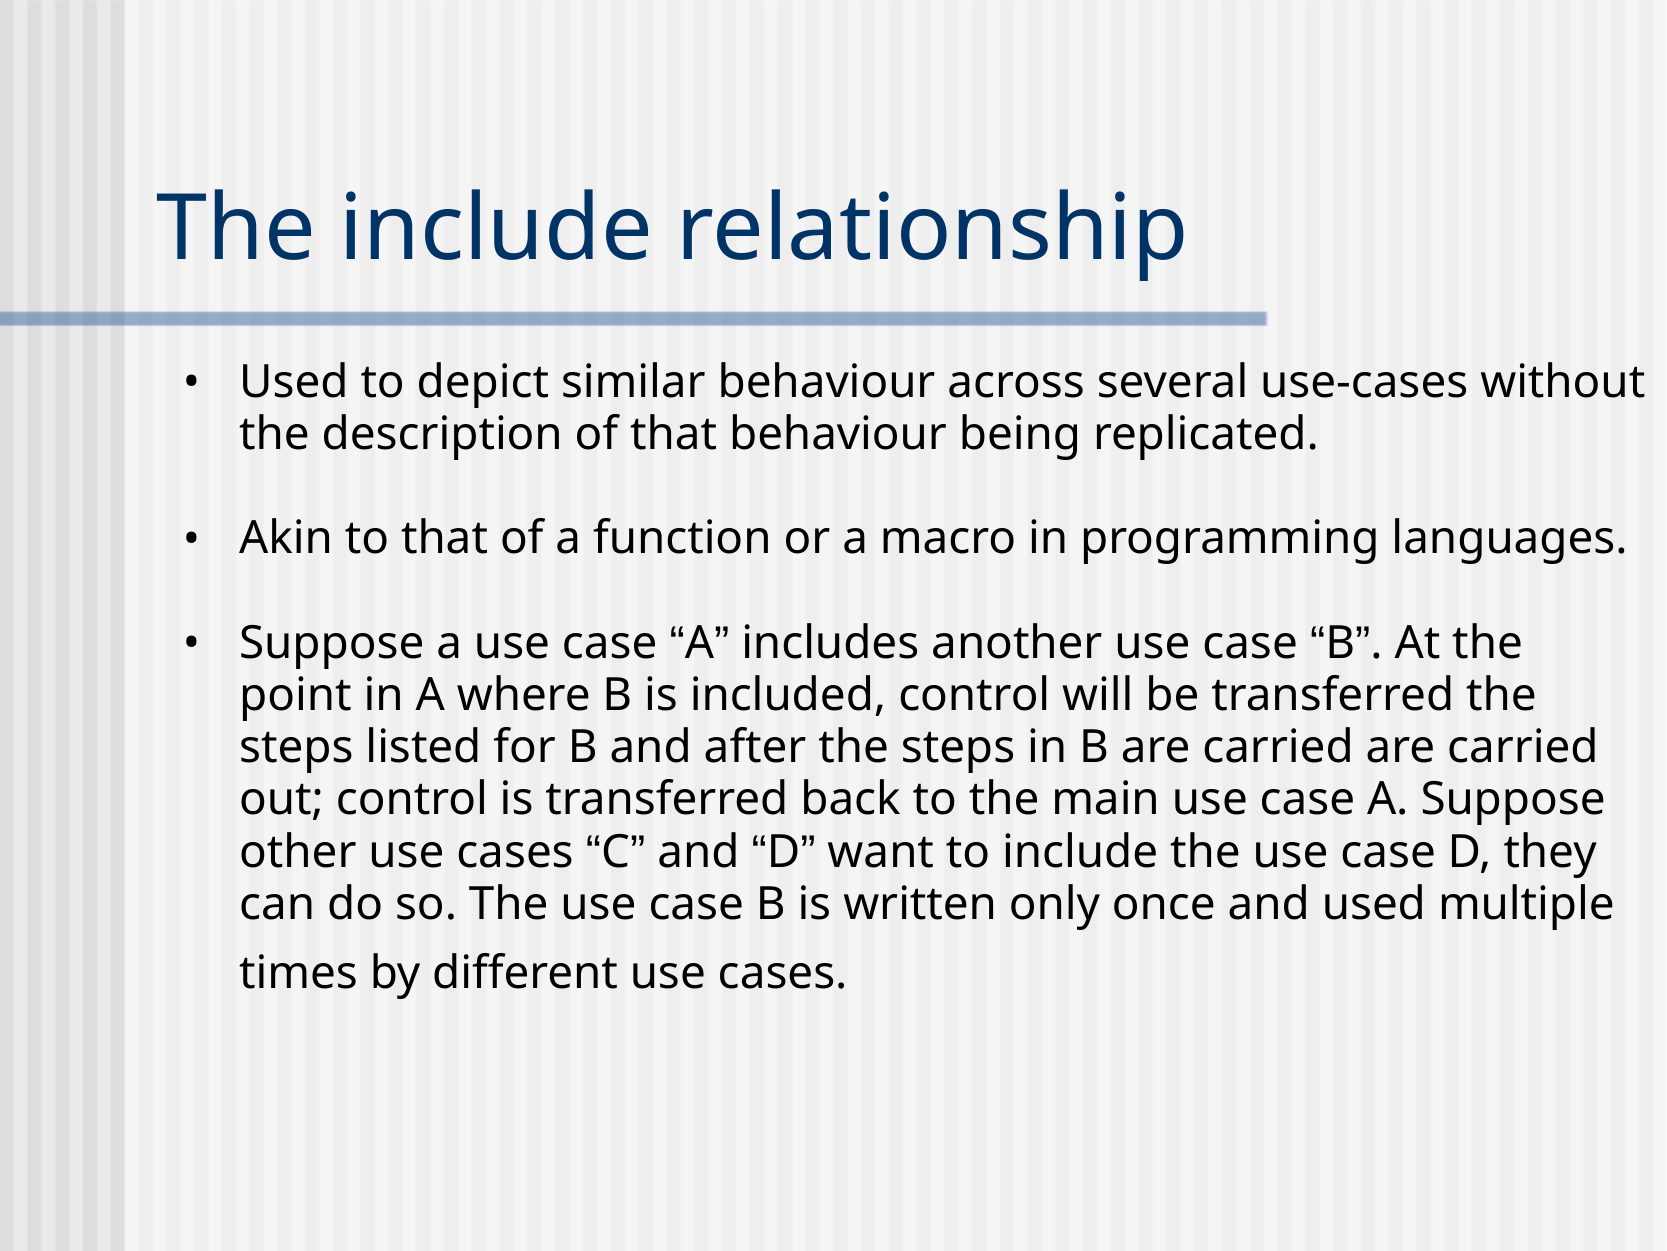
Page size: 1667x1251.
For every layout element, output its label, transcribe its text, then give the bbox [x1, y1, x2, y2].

picture [0, 0, 1667, 1251]
text_box The include relationship [156, 176, 1649, 288]
text_box Used to depict similar behaviour across several use-cases without the description of that behaviour being replicated. Akin to that of a function or a macro in programming languages. Suppose a use case “A” includes another use case “B”. At the point in A where B is included, control will be transferred the steps listed for B and after the steps in B are carried are carried out; control is transferred back to the main use case A. Suppose other use cases “C” and “D” want to include the use case D, they can do so. The use case B is written only once and used multiple times by different use cases. [164, 355, 1648, 1103]
